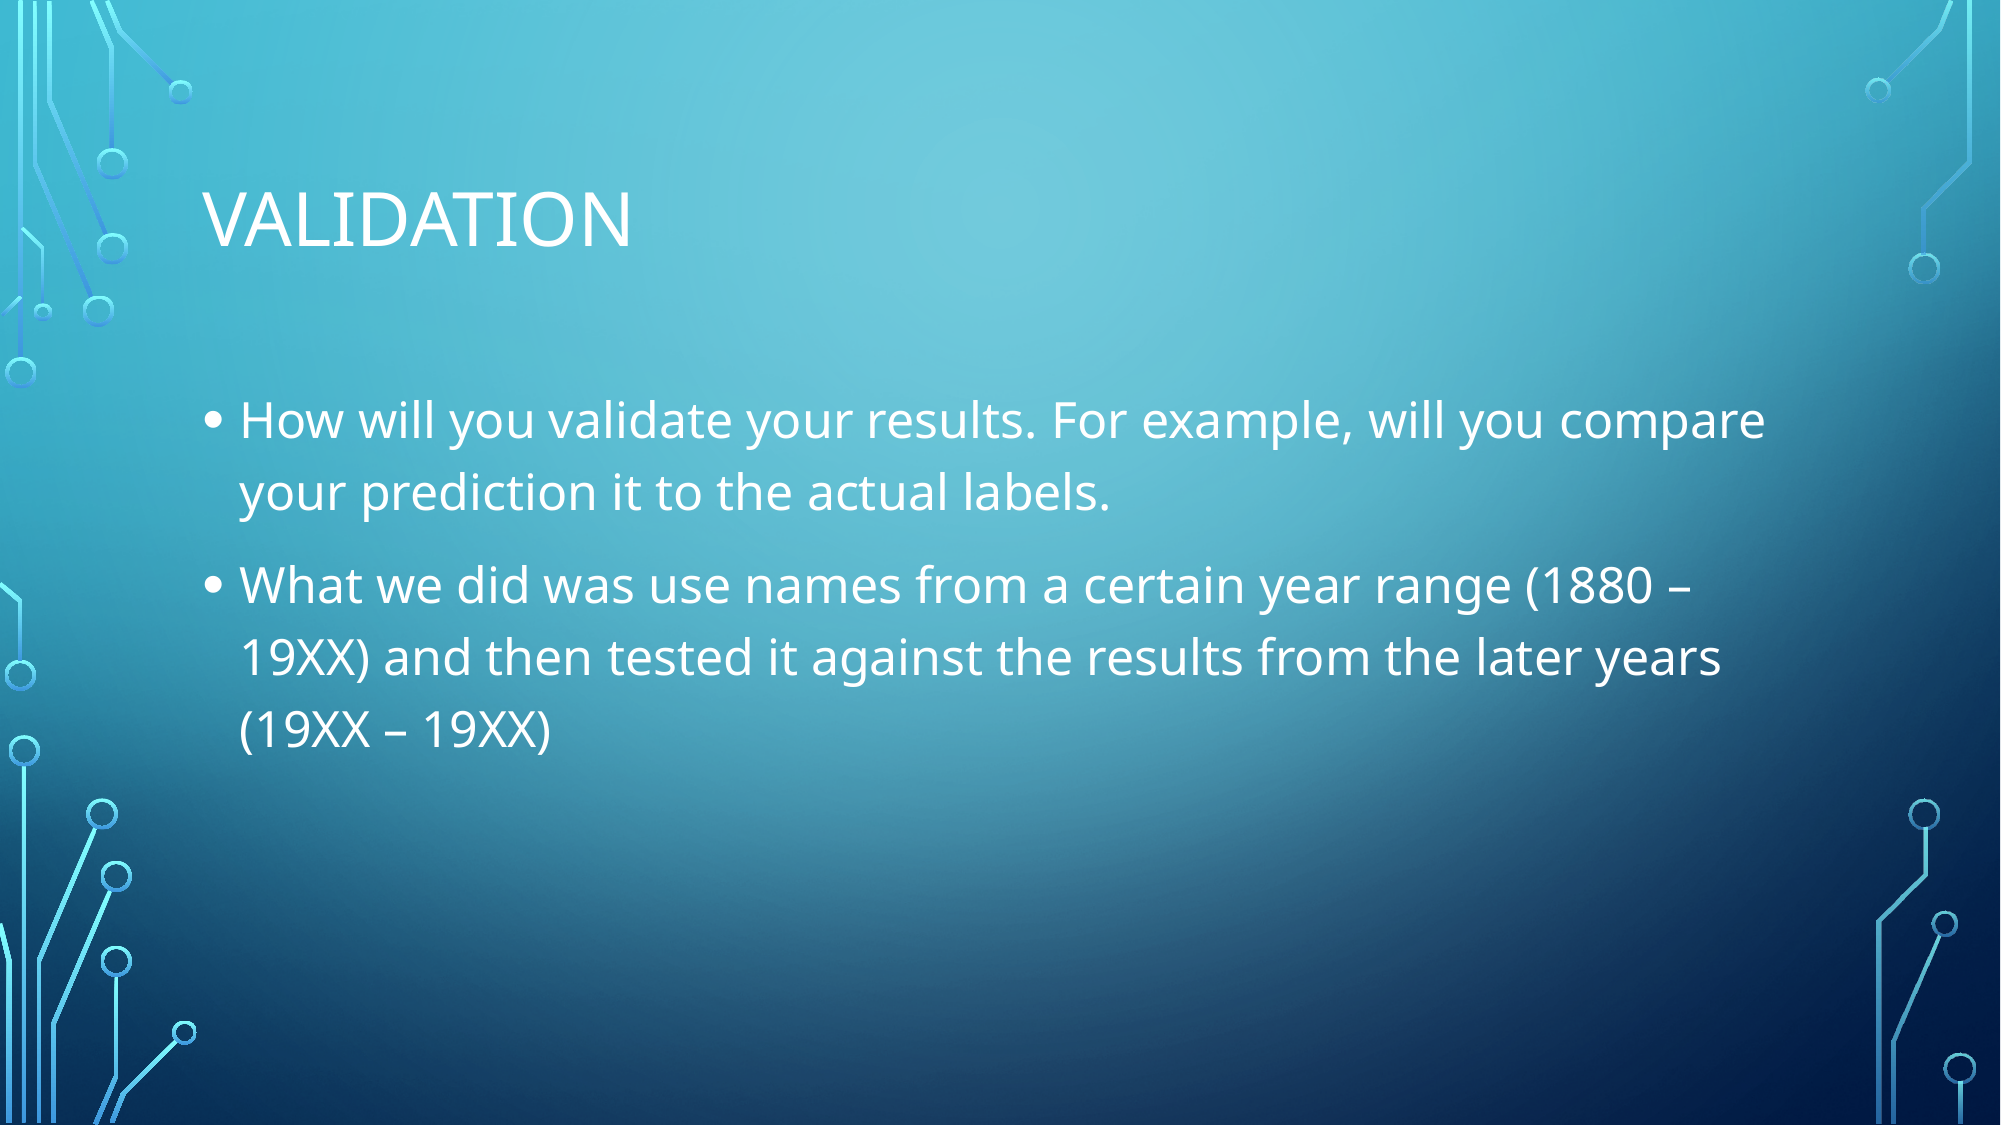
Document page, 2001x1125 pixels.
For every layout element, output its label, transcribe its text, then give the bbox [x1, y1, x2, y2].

list How will you validate your results. For example, will you compare your prediction it to the actual labels. What we did was use names from a certain year range (1880 – 19XX) and then tested it against the results from the later years (19XX – 19XX) [187, 369, 1813, 950]
title Validation [187, 101, 1813, 344]
